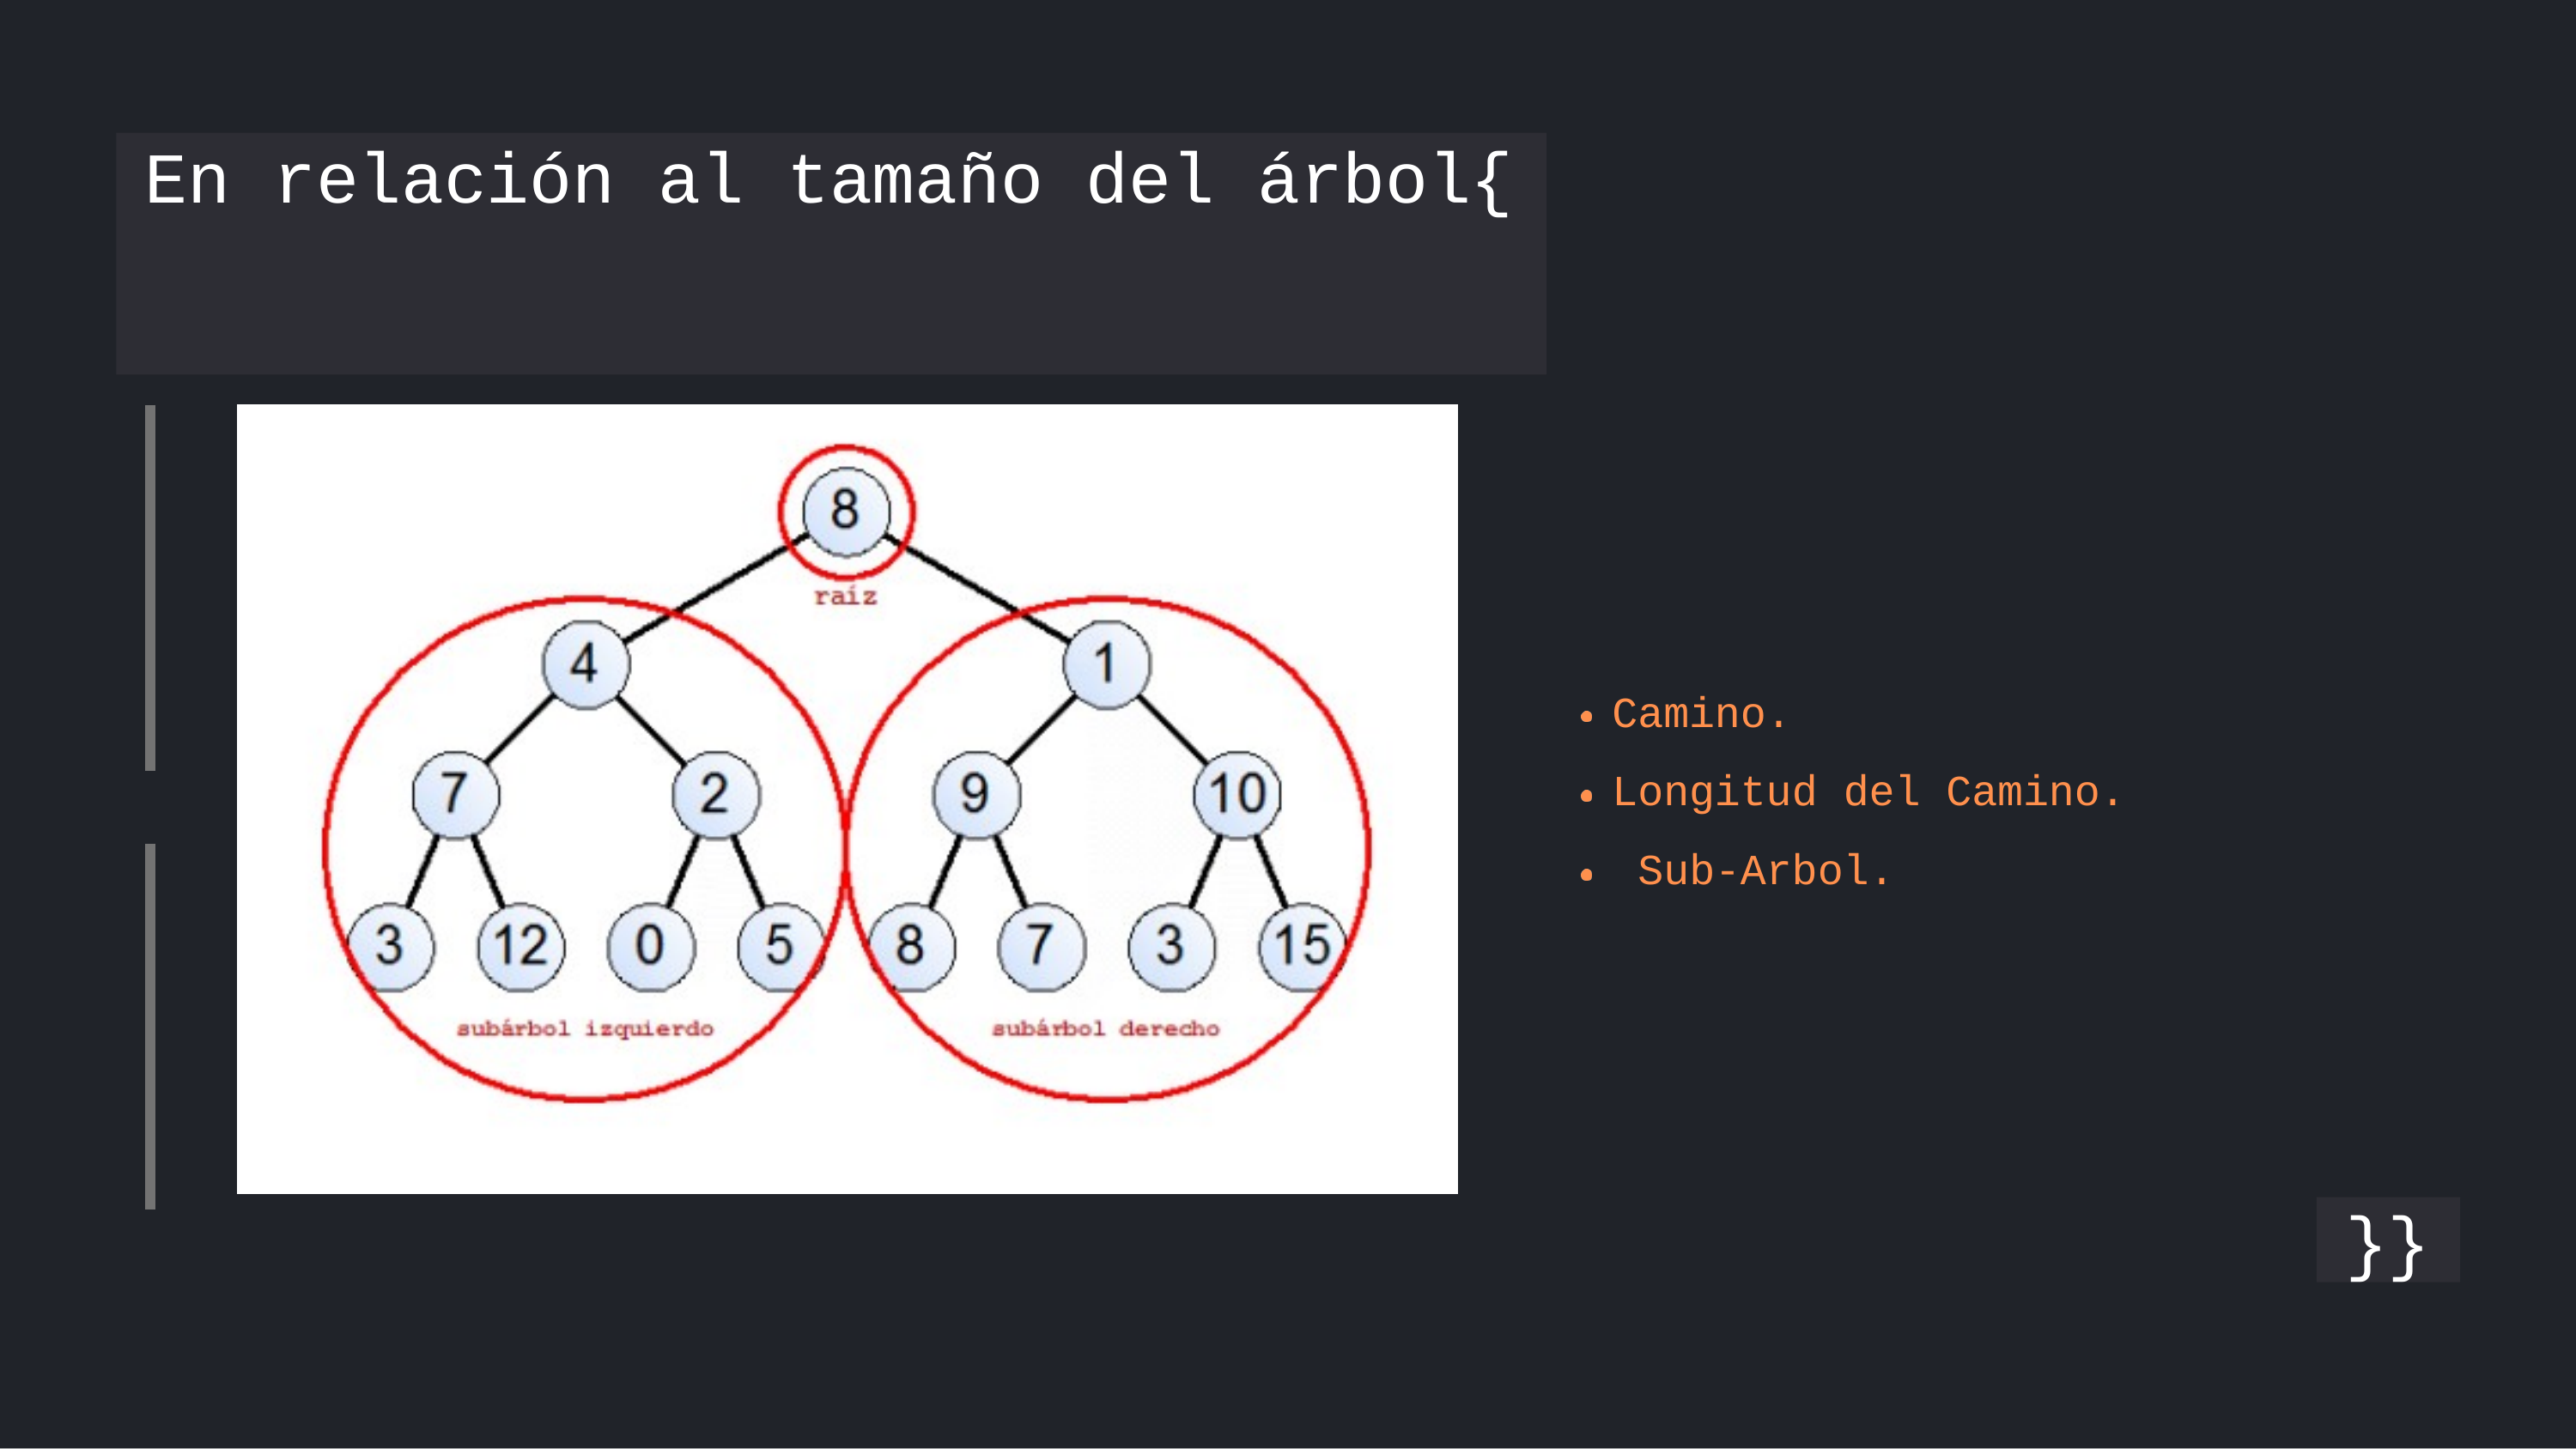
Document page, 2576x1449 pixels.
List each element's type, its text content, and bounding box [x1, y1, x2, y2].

picture [1580, 790, 1592, 802]
picture [237, 404, 1458, 1194]
title En relación al tamaño del árbol{ [116, 132, 1547, 375]
picture [1580, 869, 1592, 881]
text_box }} [2316, 1197, 2461, 1282]
picture [1580, 711, 1592, 723]
text_box Camino. Longitud del Camino. Sub-Arbol. [1610, 654, 2129, 894]
